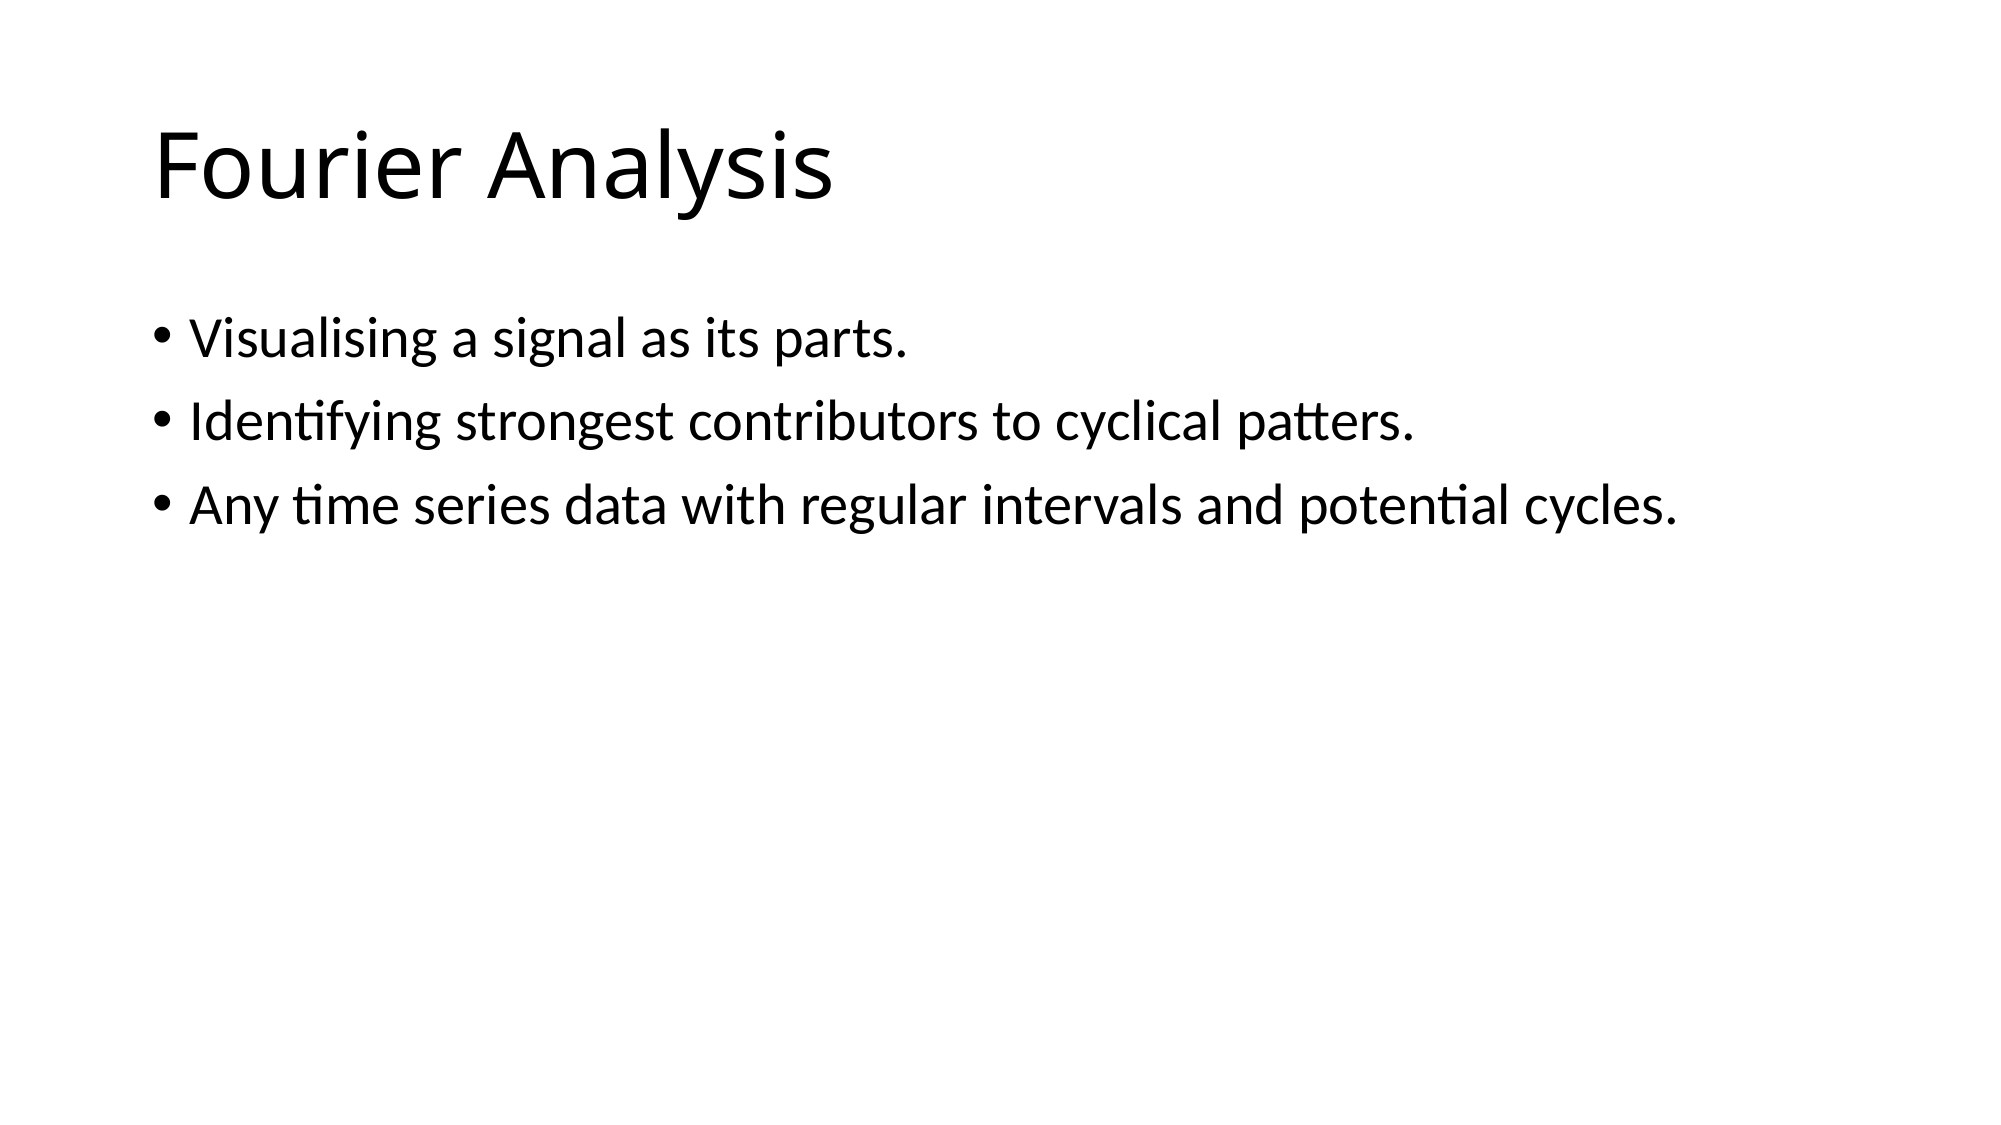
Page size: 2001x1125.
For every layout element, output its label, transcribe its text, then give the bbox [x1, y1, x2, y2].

list Visualising a signal as its parts. Identifying strongest contributors to cyclical patters. Any time series data with regular intervals and potential cycles. [137, 299, 1863, 1014]
title Fourier Analysis [137, 59, 1863, 278]
